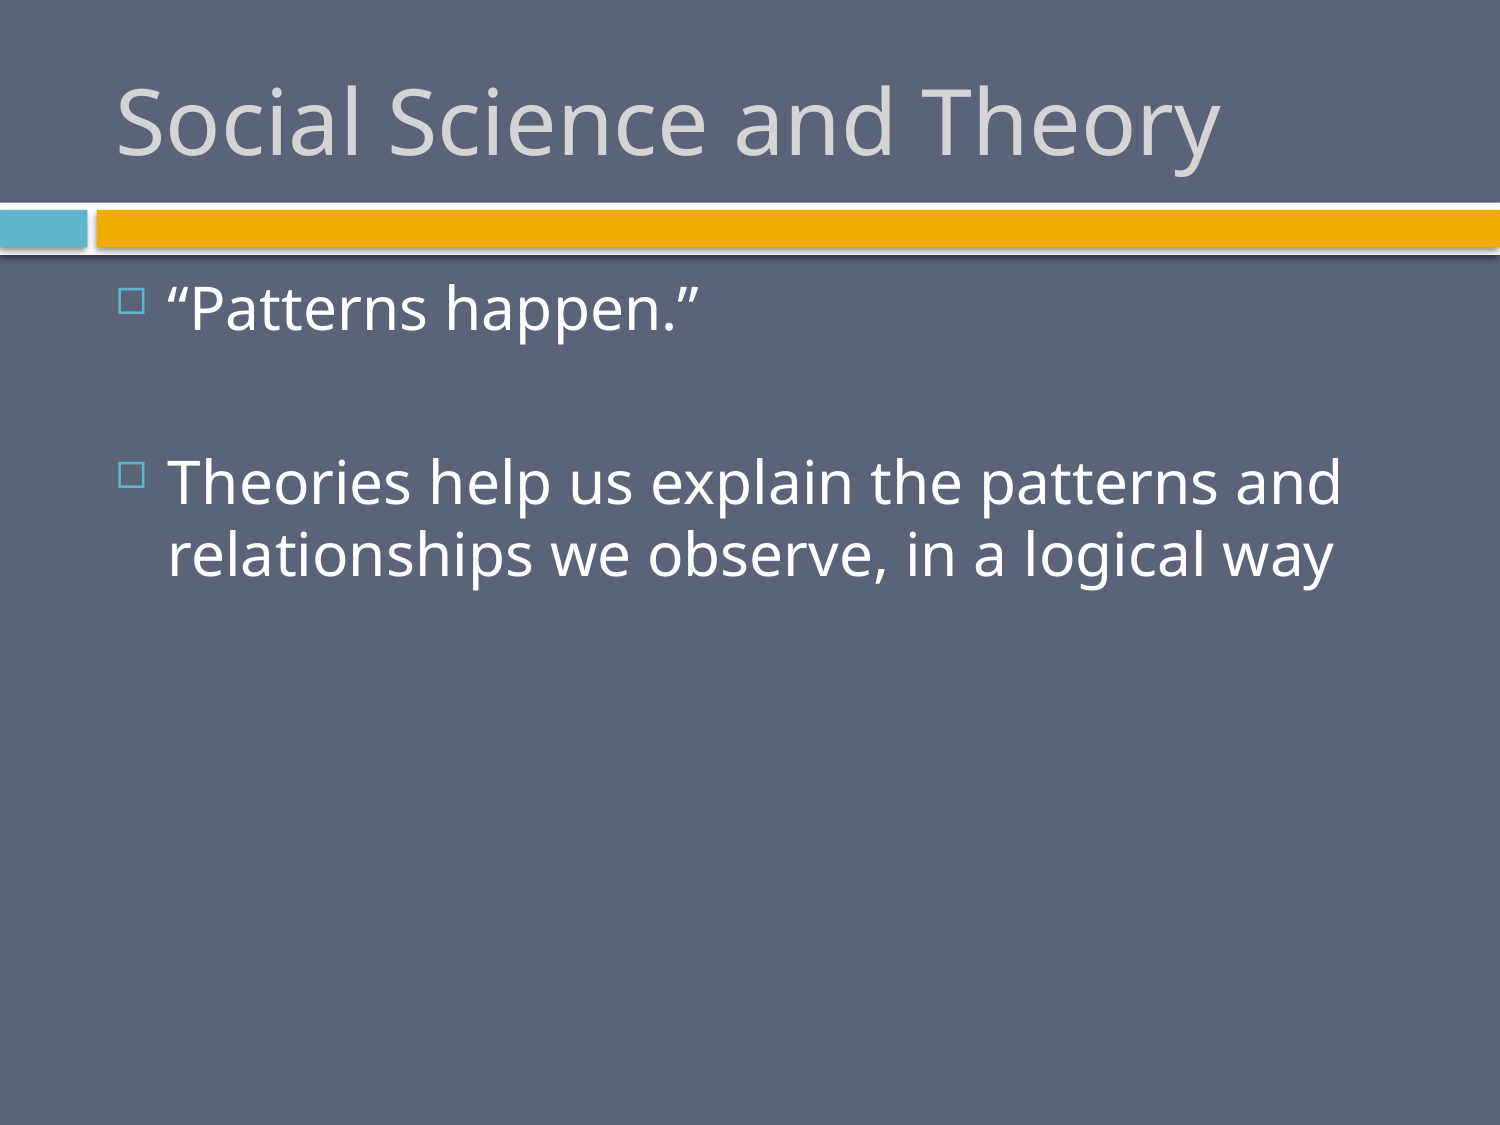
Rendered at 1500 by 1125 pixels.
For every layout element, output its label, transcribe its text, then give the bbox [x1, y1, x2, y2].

list “Patterns happen.” Theories help us explain the patterns and relationships we observe, in a logical way [100, 262, 1439, 1001]
title Social Science and Theory [100, 37, 1439, 201]
